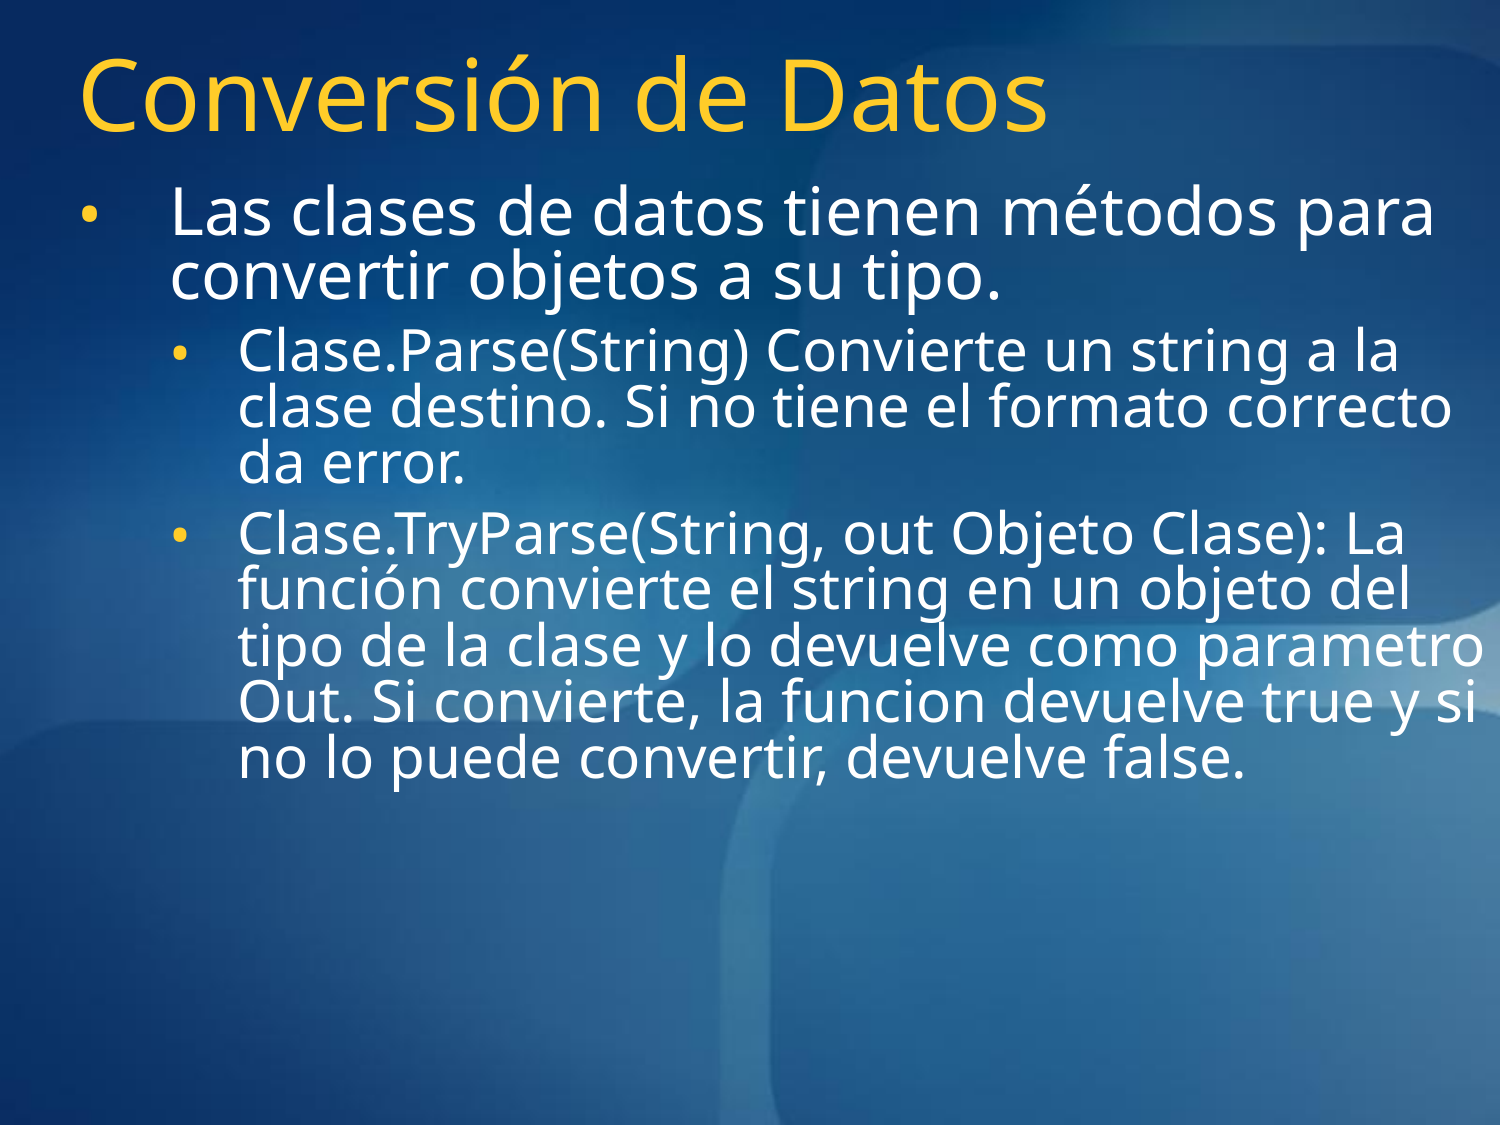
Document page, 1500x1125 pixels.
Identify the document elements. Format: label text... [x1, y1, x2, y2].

title Conversión de Datos [62, 37, 1500, 161]
picture [0, 0, 1500, 1125]
list Las clases de datos tienen métodos para convertir objetos a su tipo. Clase.Parse(String) Convierte un string a la clase destino. Si no tiene el formato correcto da error. Clase.TryParse(String, out Objeto Clase): La función convierte el string en un objeto del tipo de la clase y lo devuelve como parametro Out. Si convierte, la funcion devuelve true y si no lo puede convertir, devuelve false. [62, 176, 1500, 1125]
